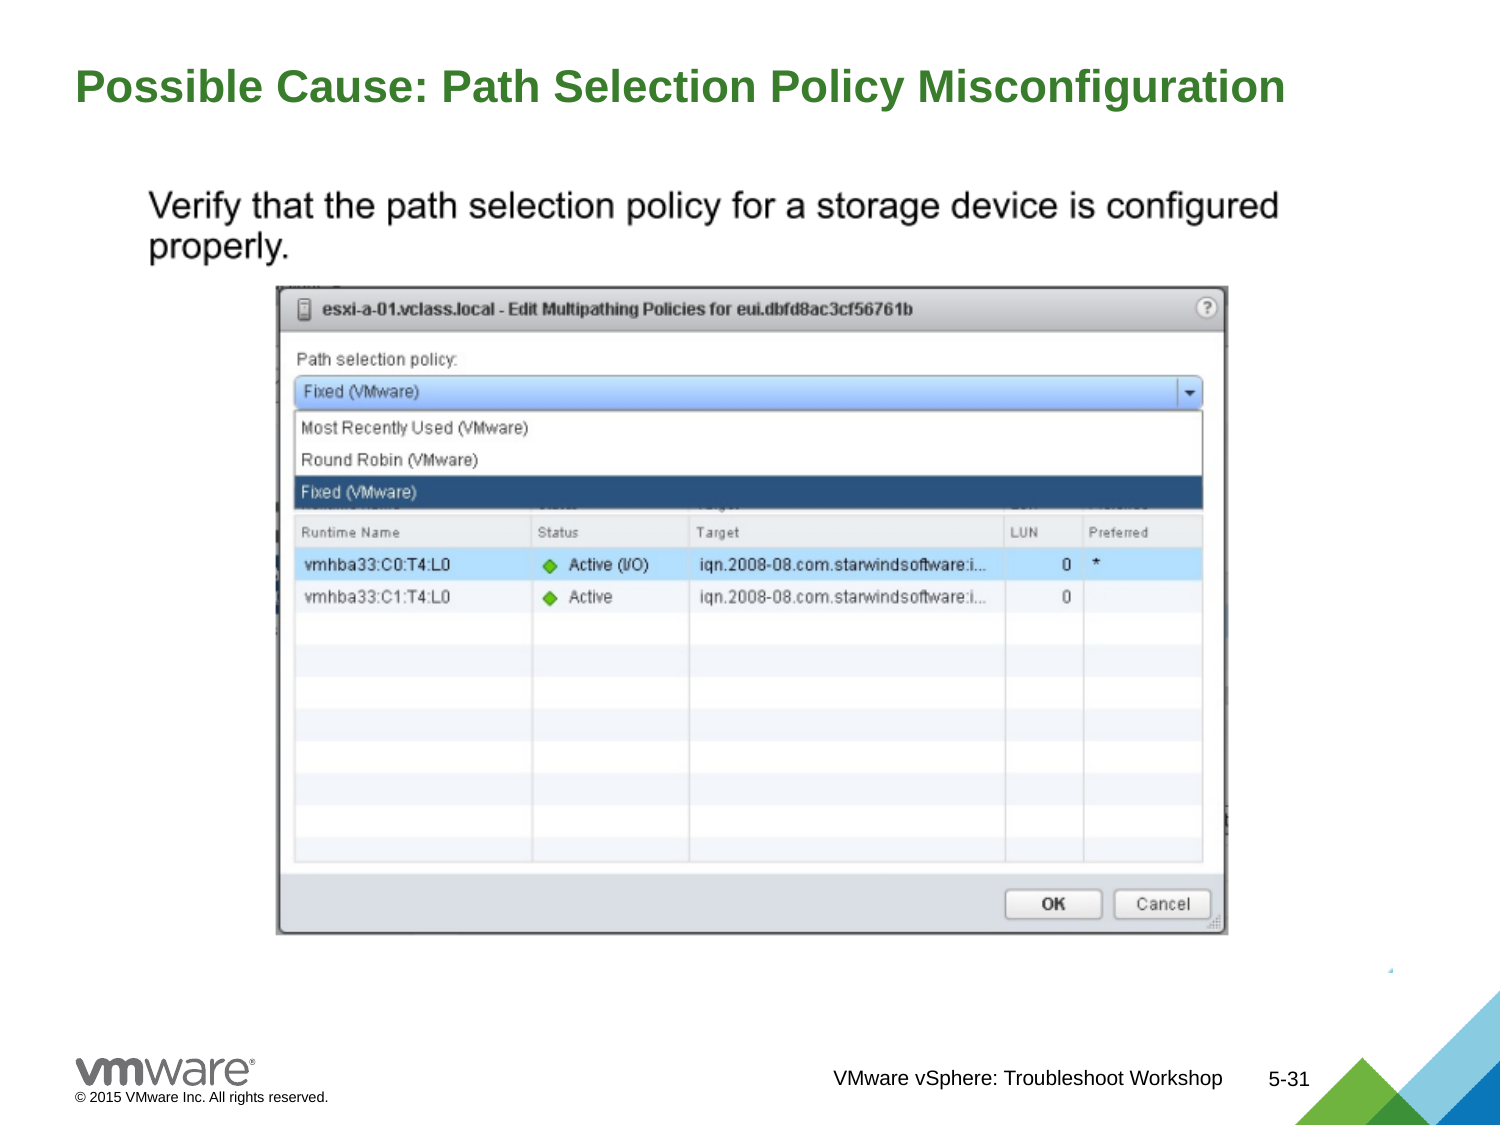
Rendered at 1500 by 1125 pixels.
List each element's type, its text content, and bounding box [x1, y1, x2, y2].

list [107, 164, 1393, 973]
picture [1247, 949, 1500, 1125]
title Possible Cause: Path Selection Policy Misconfiguration [75, 54, 1425, 113]
